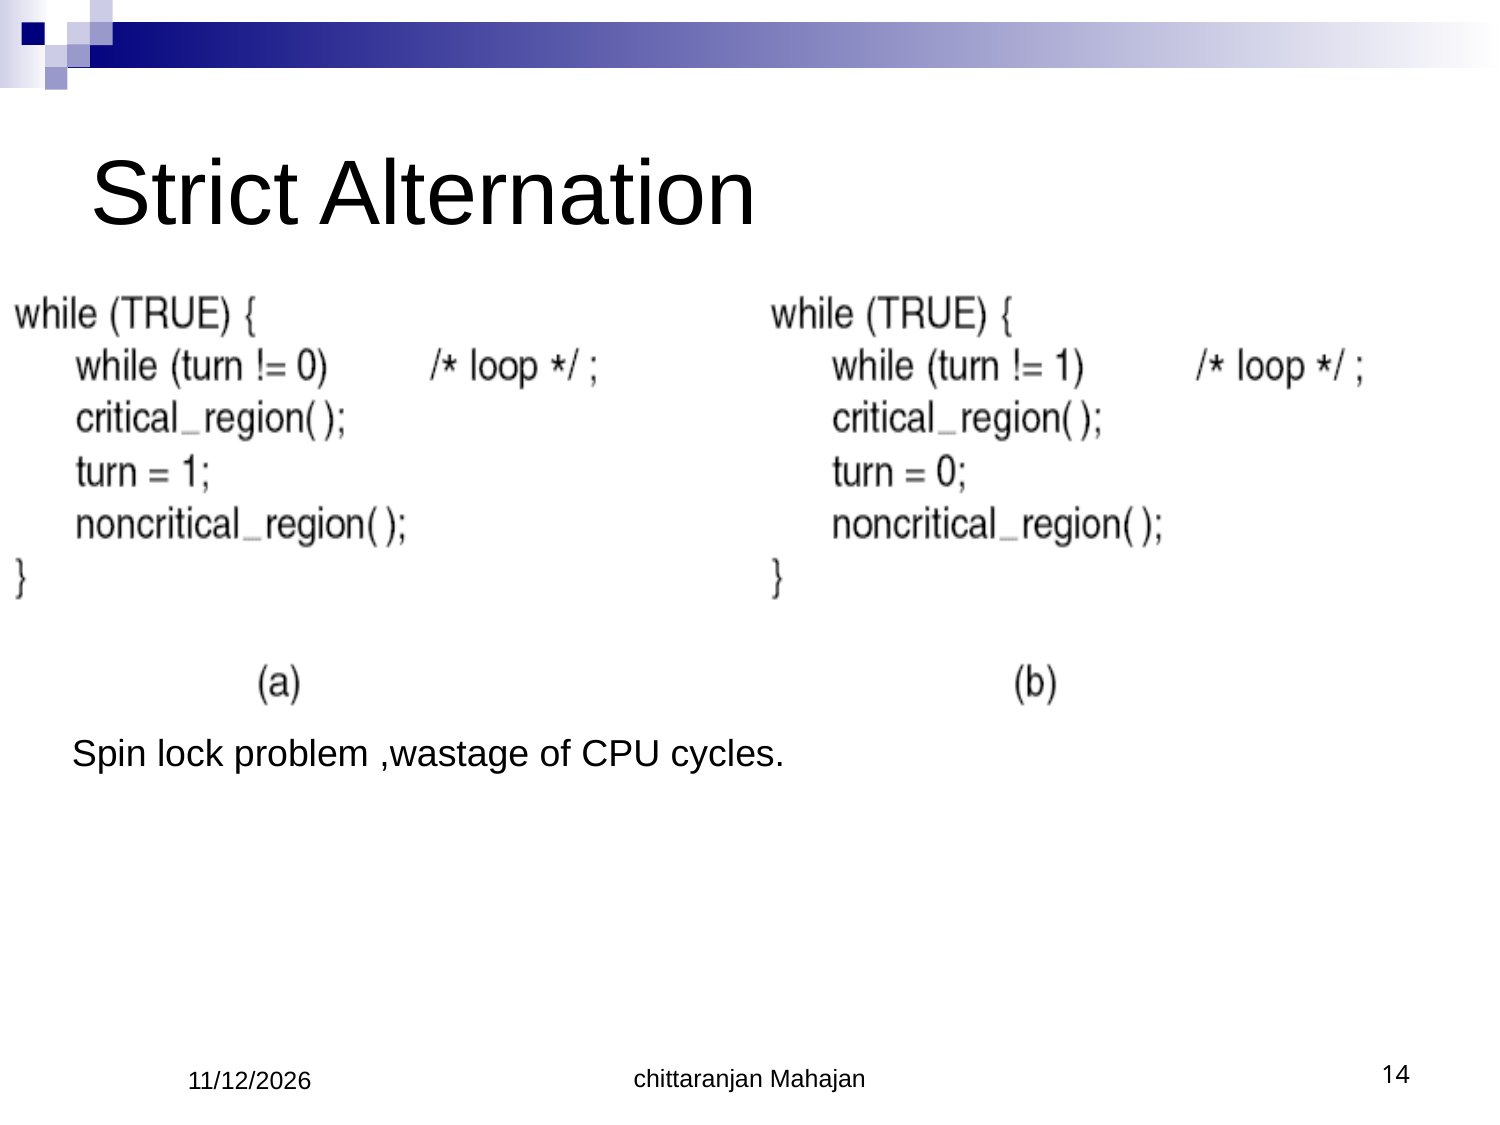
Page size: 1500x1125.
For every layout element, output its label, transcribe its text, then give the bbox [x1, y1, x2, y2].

title Strict Alternation [74, 74, 1426, 301]
picture [0, 249, 1387, 735]
footer chittaranjan Mahajan [512, 1024, 988, 1101]
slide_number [74, 1024, 426, 1103]
slide_number 14 [1074, 1024, 1426, 1101]
text_box Spin lock problem ,wastage of CPU cycles. [57, 721, 1454, 827]
